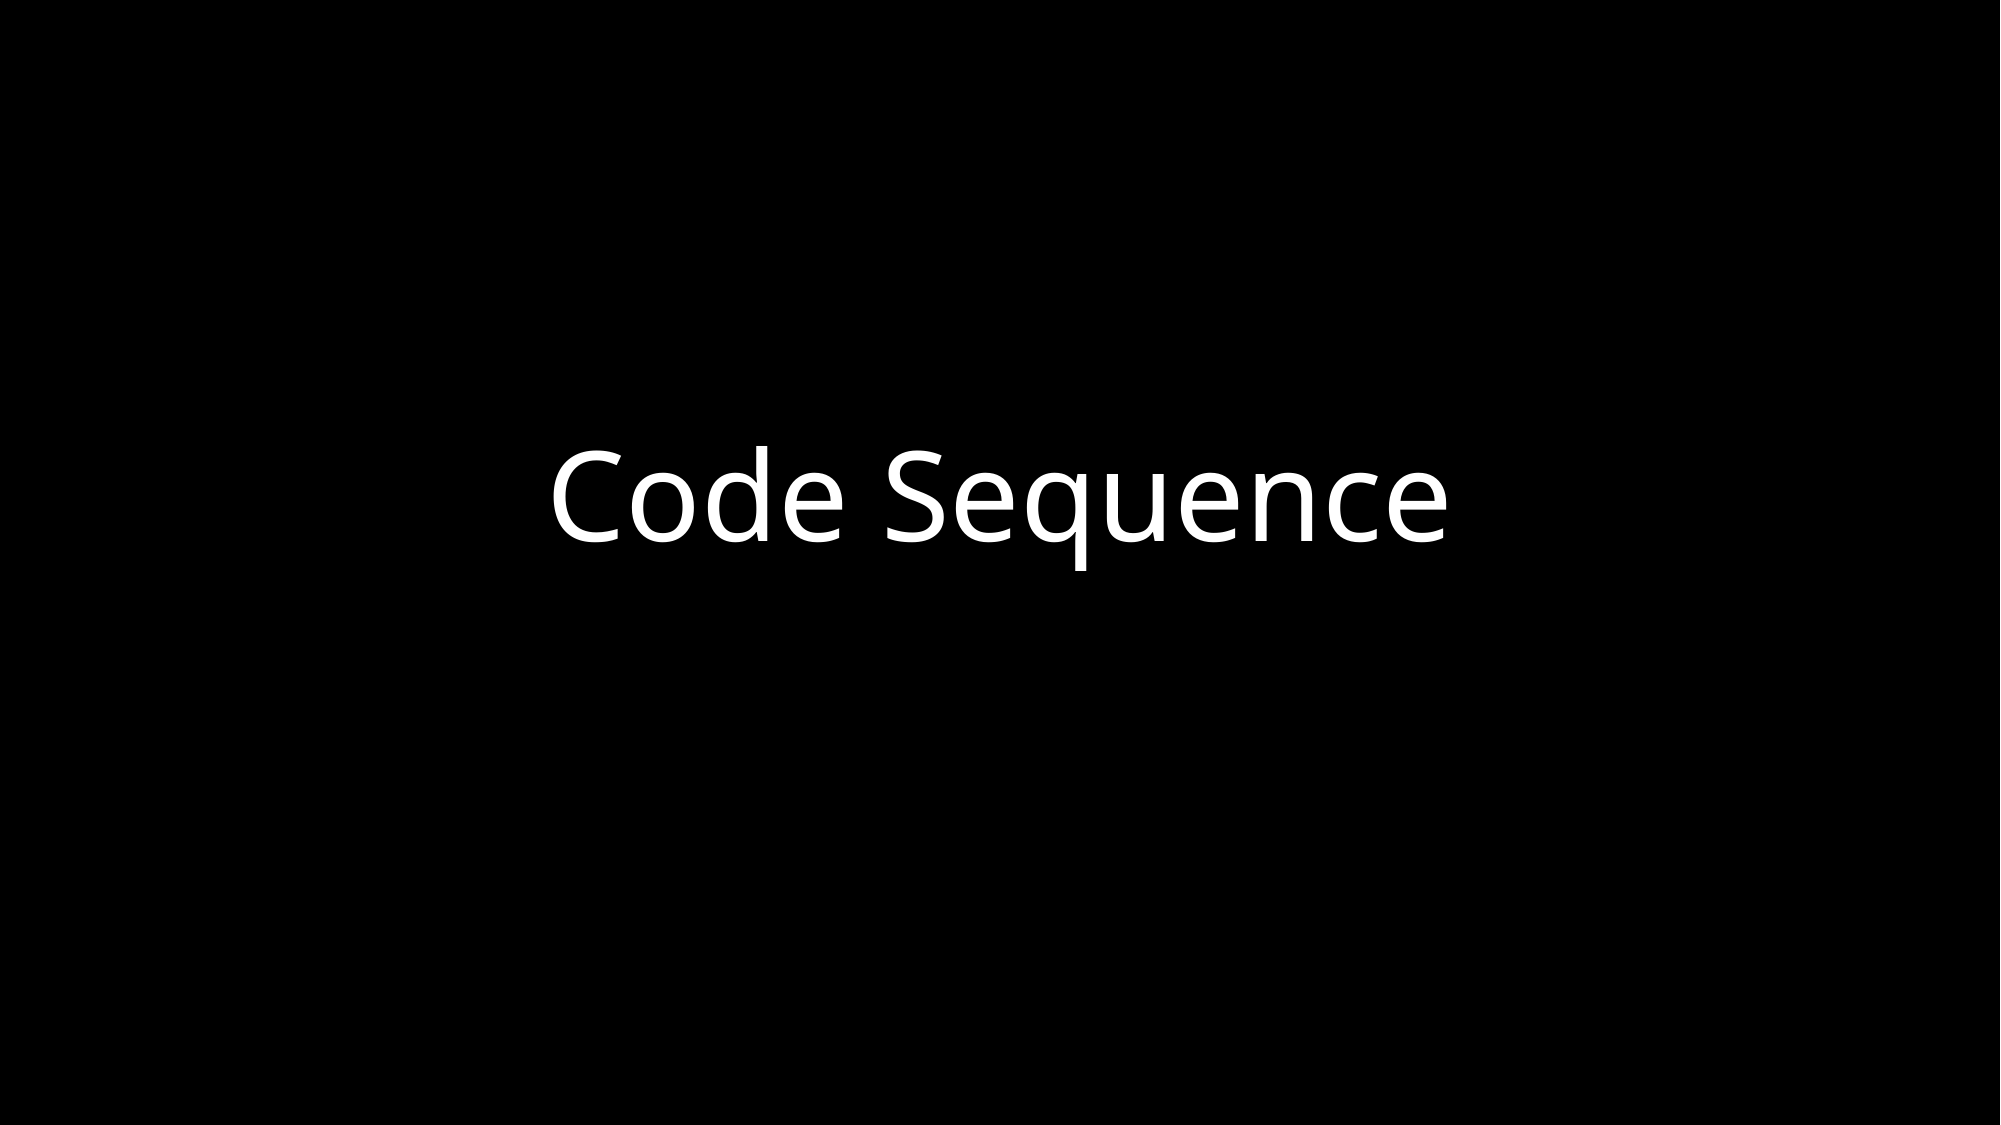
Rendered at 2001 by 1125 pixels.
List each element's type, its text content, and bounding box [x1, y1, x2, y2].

title Code Sequence [249, 184, 1750, 576]
